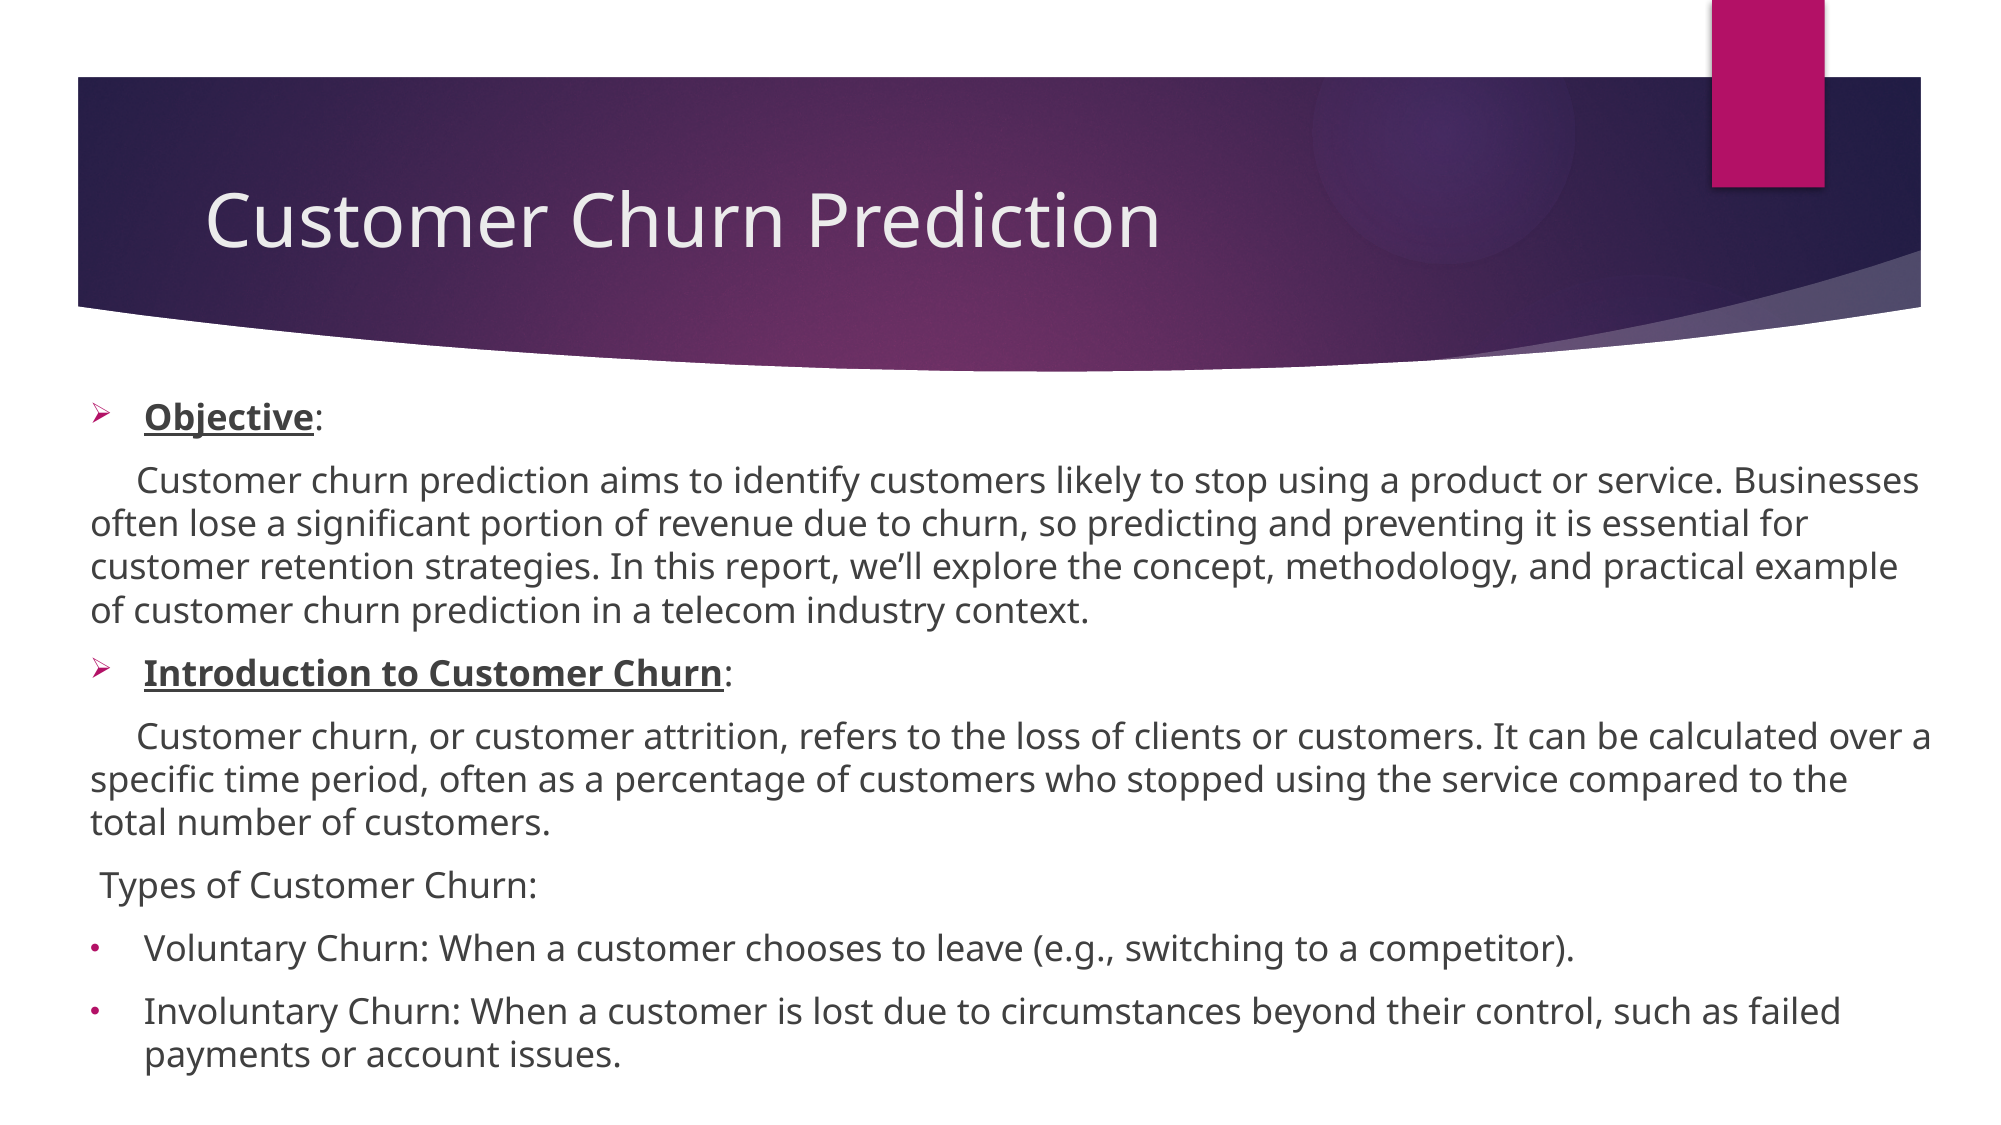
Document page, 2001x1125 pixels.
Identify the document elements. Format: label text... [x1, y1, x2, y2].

title Customer Churn Prediction [189, 159, 1627, 276]
list Objective: Customer churn prediction aims to identify customers likely to stop using a product or service. Businesses often lose a significant portion of revenue due to churn, so predicting and preventing it is essential for customer retention strategies. In this report, we’ll explore the concept, methodology, and practical example of customer churn prediction in a telecom industry context. Introduction to Customer Churn: Customer churn, or customer attrition, refers to the loss of clients or customers. It can be calculated over a specific time period, often as a percentage of customers who stopped using the service compared to the total number of customers. Types of Customer Churn: Voluntary Churn: When a customer chooses to leave (e.g., switching to a competitor). Involuntary Churn: When a customer is lost due to circumstances beyond their control, such as failed payments or account issues. [75, 387, 1952, 1086]
